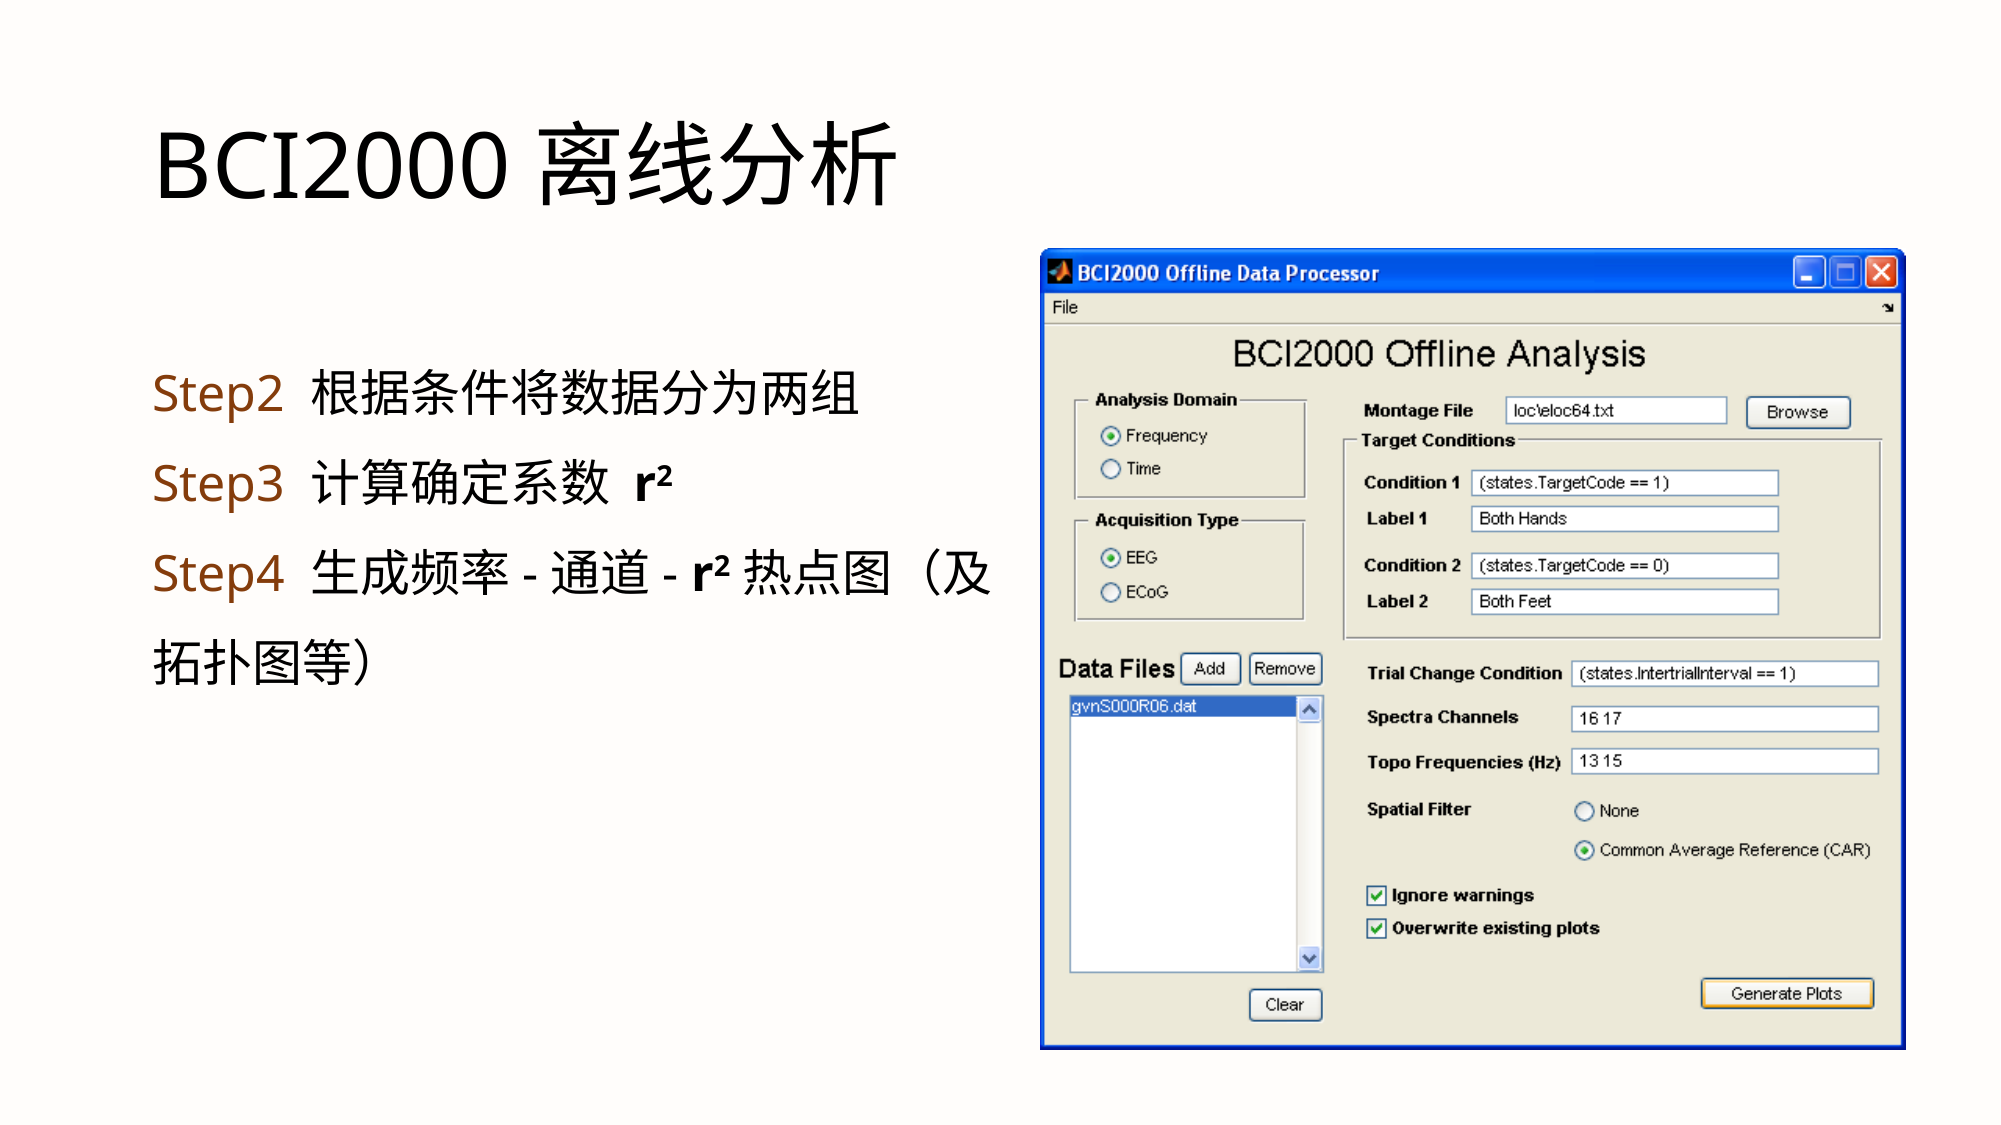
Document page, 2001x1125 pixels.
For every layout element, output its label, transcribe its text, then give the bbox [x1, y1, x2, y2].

text_box Step2 根据条件将数据分为两组 Step3 计算确定系数 r2 Step4 生成频率-通道- r2热点图（及拓扑图等） [137, 324, 1016, 879]
picture [1040, 248, 1906, 1050]
title BCI2000离线分析 [137, 59, 1863, 278]
